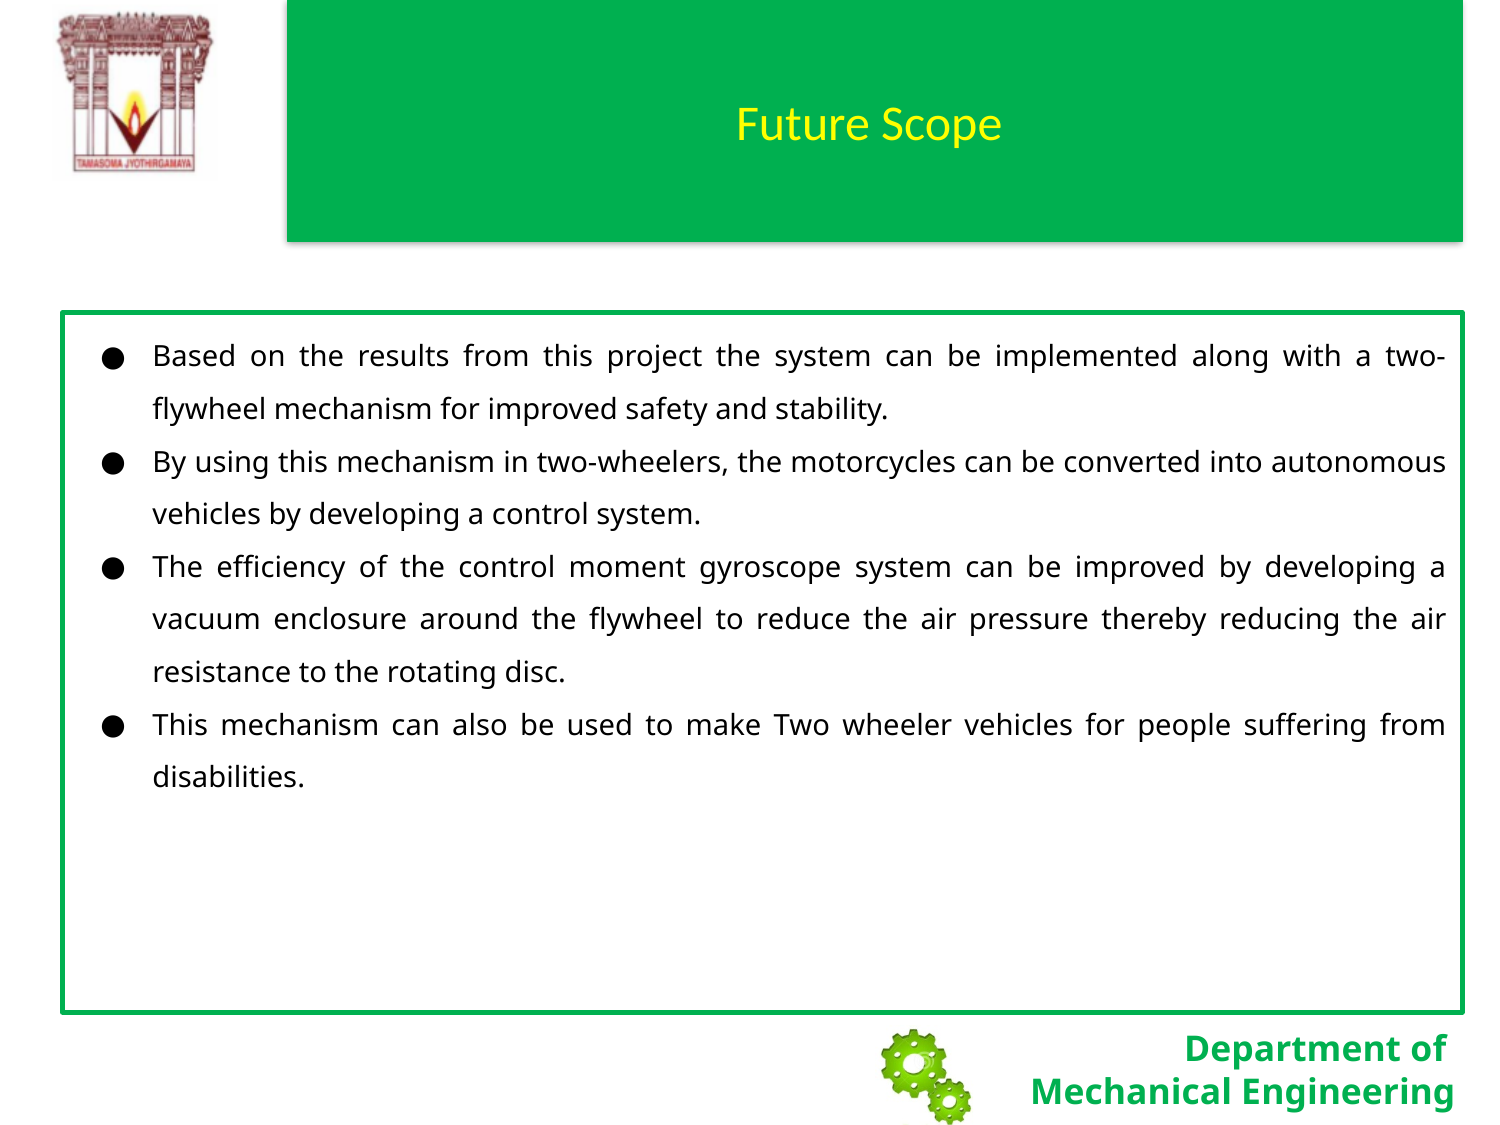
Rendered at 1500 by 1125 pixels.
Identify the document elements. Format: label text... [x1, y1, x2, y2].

title Future Scope [287, 0, 1463, 242]
picture [875, 1025, 975, 1125]
picture [37, 0, 225, 188]
subtitle Based on the results from this project the system can be implemented along with a two-flywheel mechanism for improved safety and stability. By using this mechanism in two-wheelers, the motorcycles can be converted into autonomous vehicles by developing a control system. The efficiency of the control moment gyroscope system can be improved by developing a vacuum enclosure around the flywheel to reduce the air pressure thereby reducing the air resistance to the rotating disc. This mechanism can also be used to make Two wheeler vehicles for people suffering from disabilities. [60, 310, 1465, 1015]
